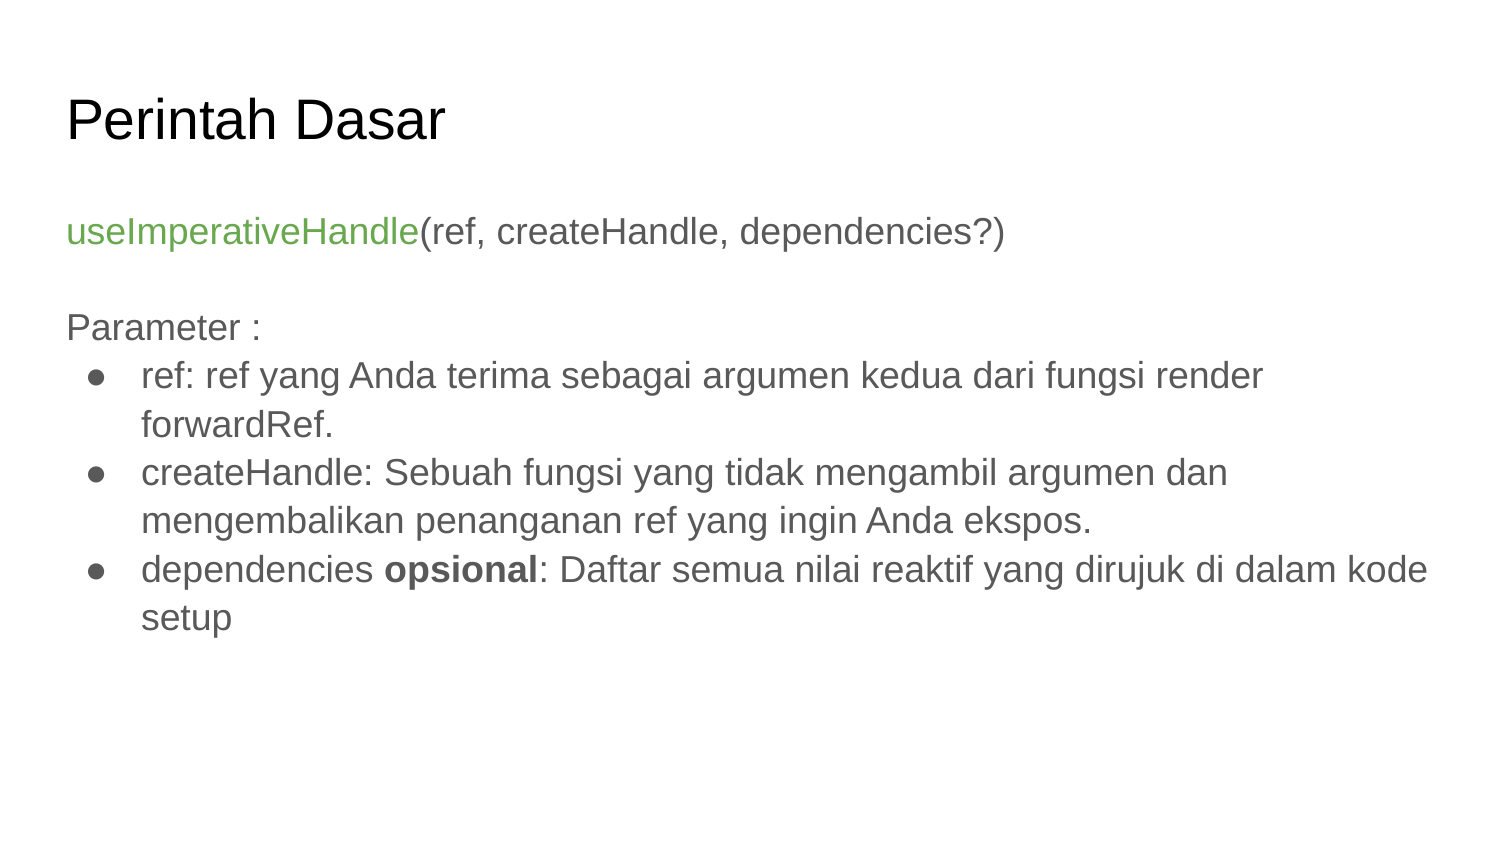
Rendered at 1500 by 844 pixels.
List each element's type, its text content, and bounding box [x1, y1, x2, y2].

title Perintah Dasar [51, 72, 1449, 167]
list useImperativeHandle(ref, createHandle, dependencies?) Parameter : ref: ref yang Anda terima sebagai argumen kedua dari fungsi render forwardRef. createHandle: Sebuah fungsi yang tidak mengambil argumen dan mengembalikan penanganan ref yang ingin Anda ekspos. dependencies opsional: Daftar semua nilai reaktif yang dirujuk di dalam kode setup [51, 189, 1449, 750]
